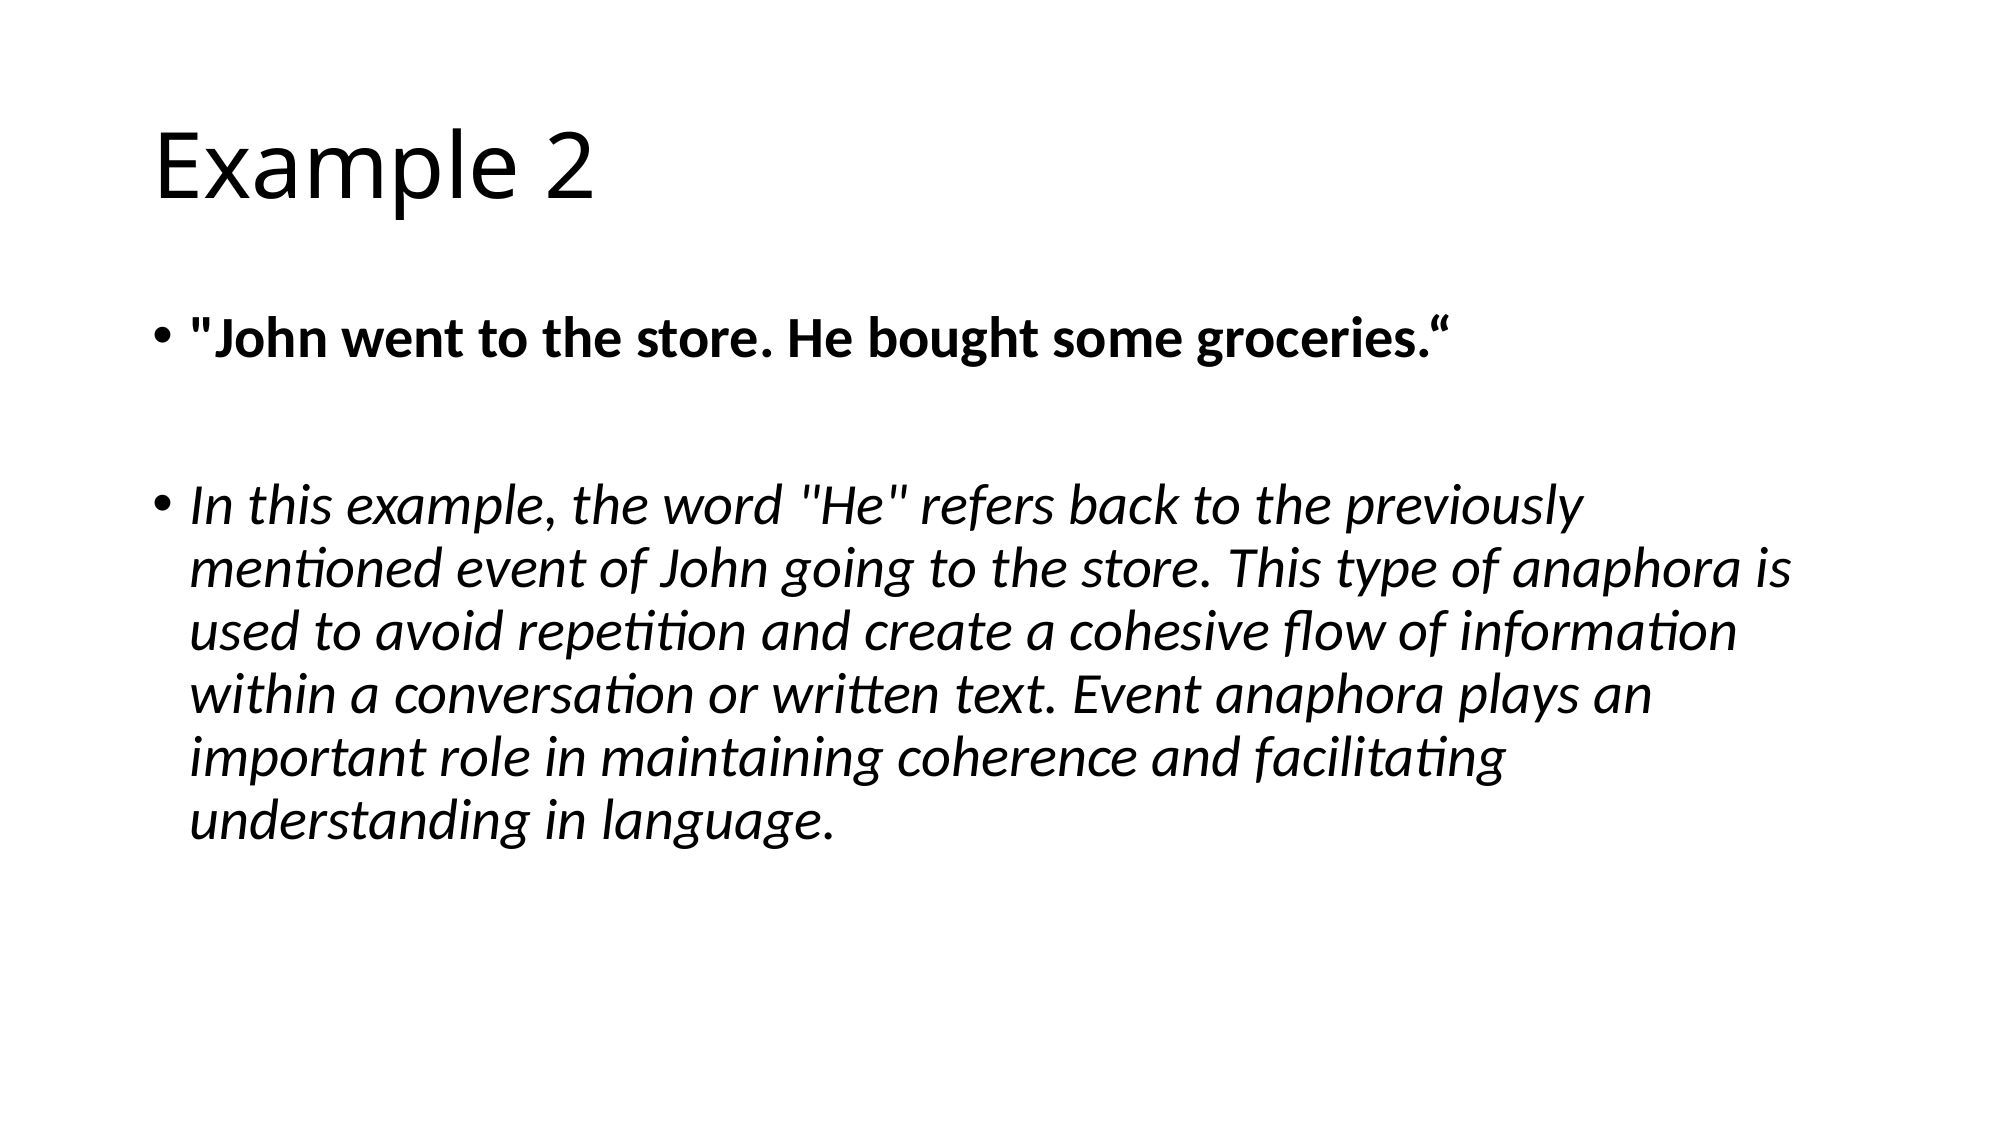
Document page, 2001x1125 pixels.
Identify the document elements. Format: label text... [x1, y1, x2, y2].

title Example 2 [137, 59, 1863, 278]
list "John went to the store. He bought some groceries.“ In this example, the word "He" refers back to the previously mentioned event of John going to the store. This type of anaphora is used to avoid repetition and create a cohesive flow of information within a conversation or written text. Event anaphora plays an important role in maintaining coherence and facilitating understanding in language. [137, 299, 1863, 1014]
